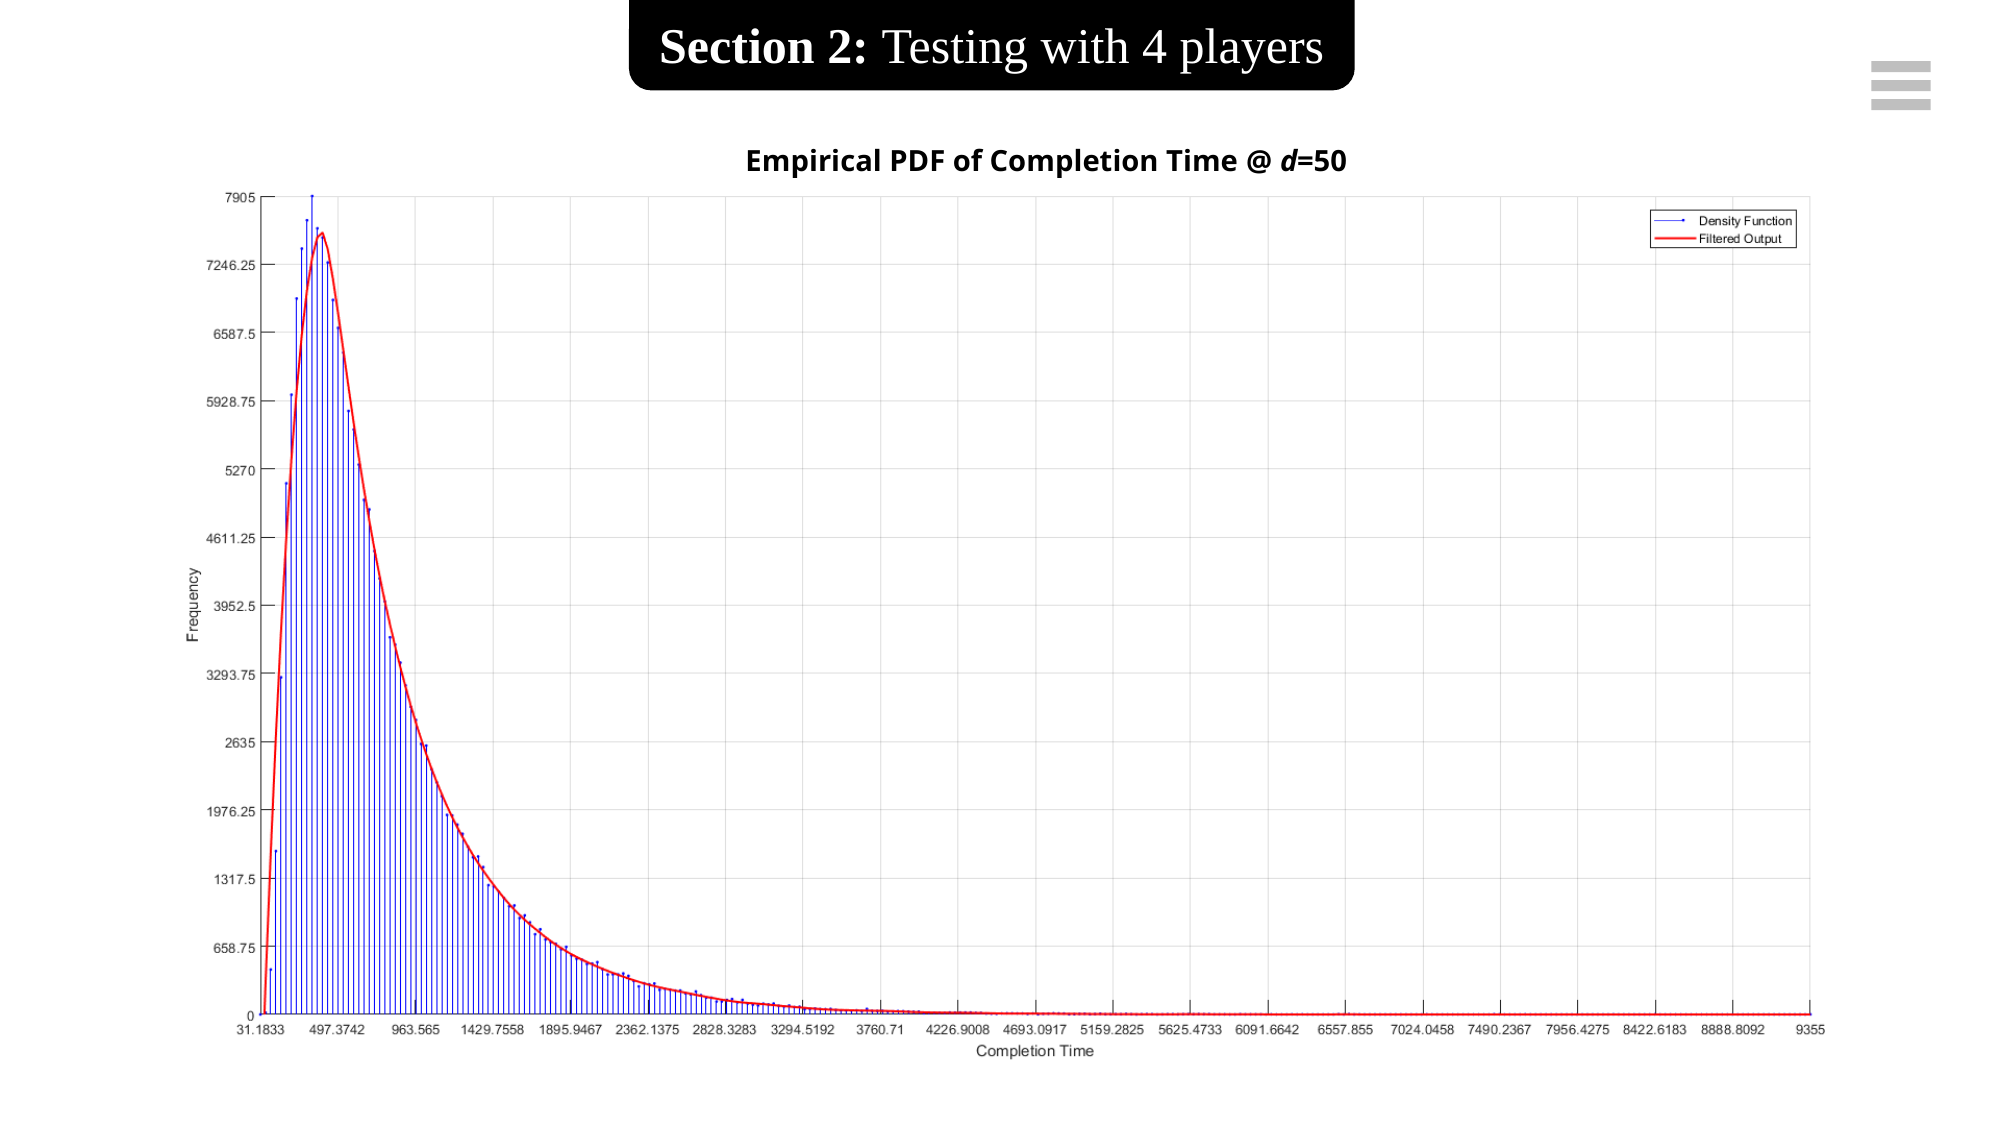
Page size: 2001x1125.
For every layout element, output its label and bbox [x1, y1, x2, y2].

text_box [583, 0, 1417, 86]
text_box [1871, 61, 1931, 111]
text_box [769, 121, 1308, 222]
picture [0, 121, 2000, 1125]
